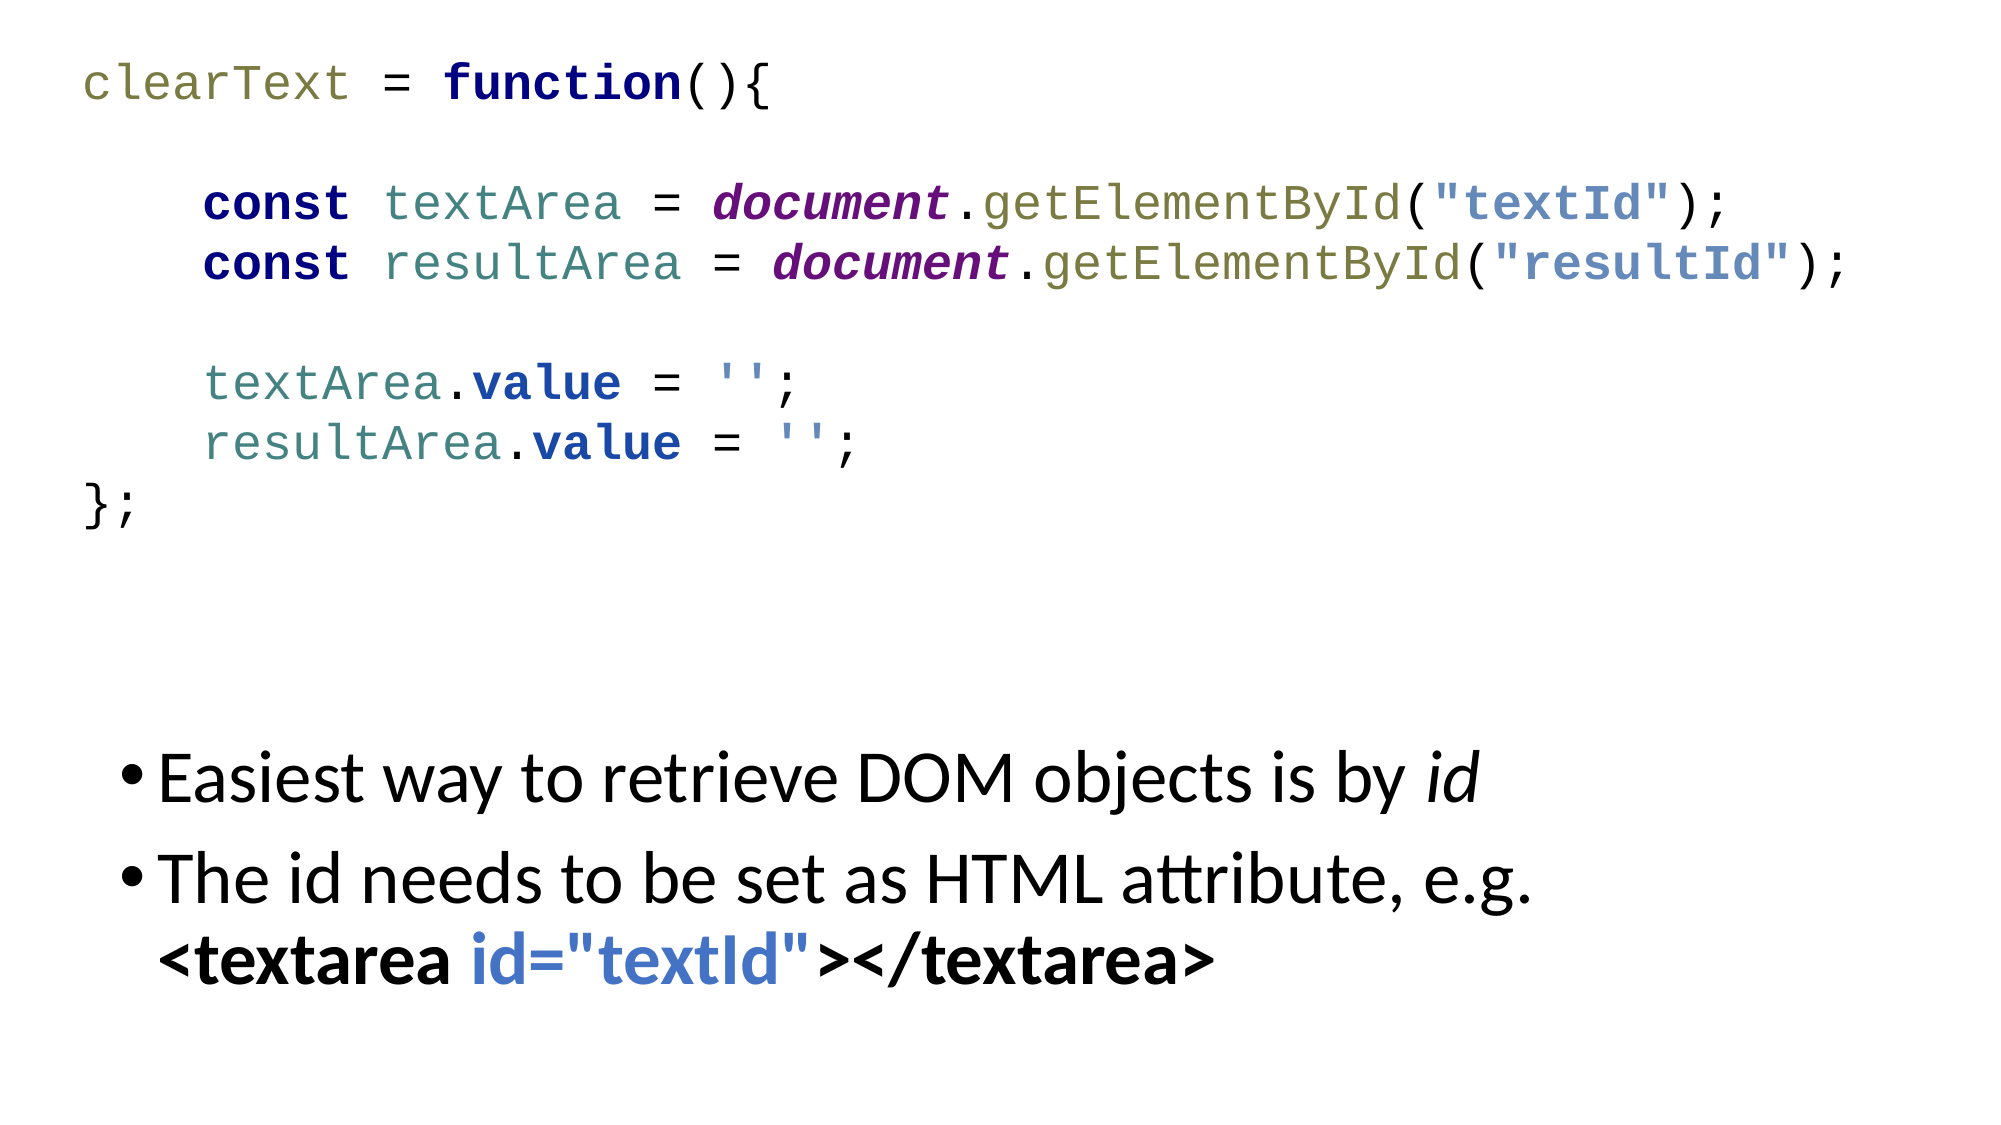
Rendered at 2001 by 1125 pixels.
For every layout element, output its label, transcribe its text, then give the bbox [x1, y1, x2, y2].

text_box clearText = function(){ const textArea = document.getElementById("textId"); const resultArea = document.getElementById("resultId"); textArea.value = ''; resultArea.value = ''; }; [67, 42, 1960, 537]
list Easiest way to retrieve DOM objects is by id The id needs to be set as HTML attribute, e.g. <textarea id="textId"></textarea> [104, 729, 1830, 1102]
